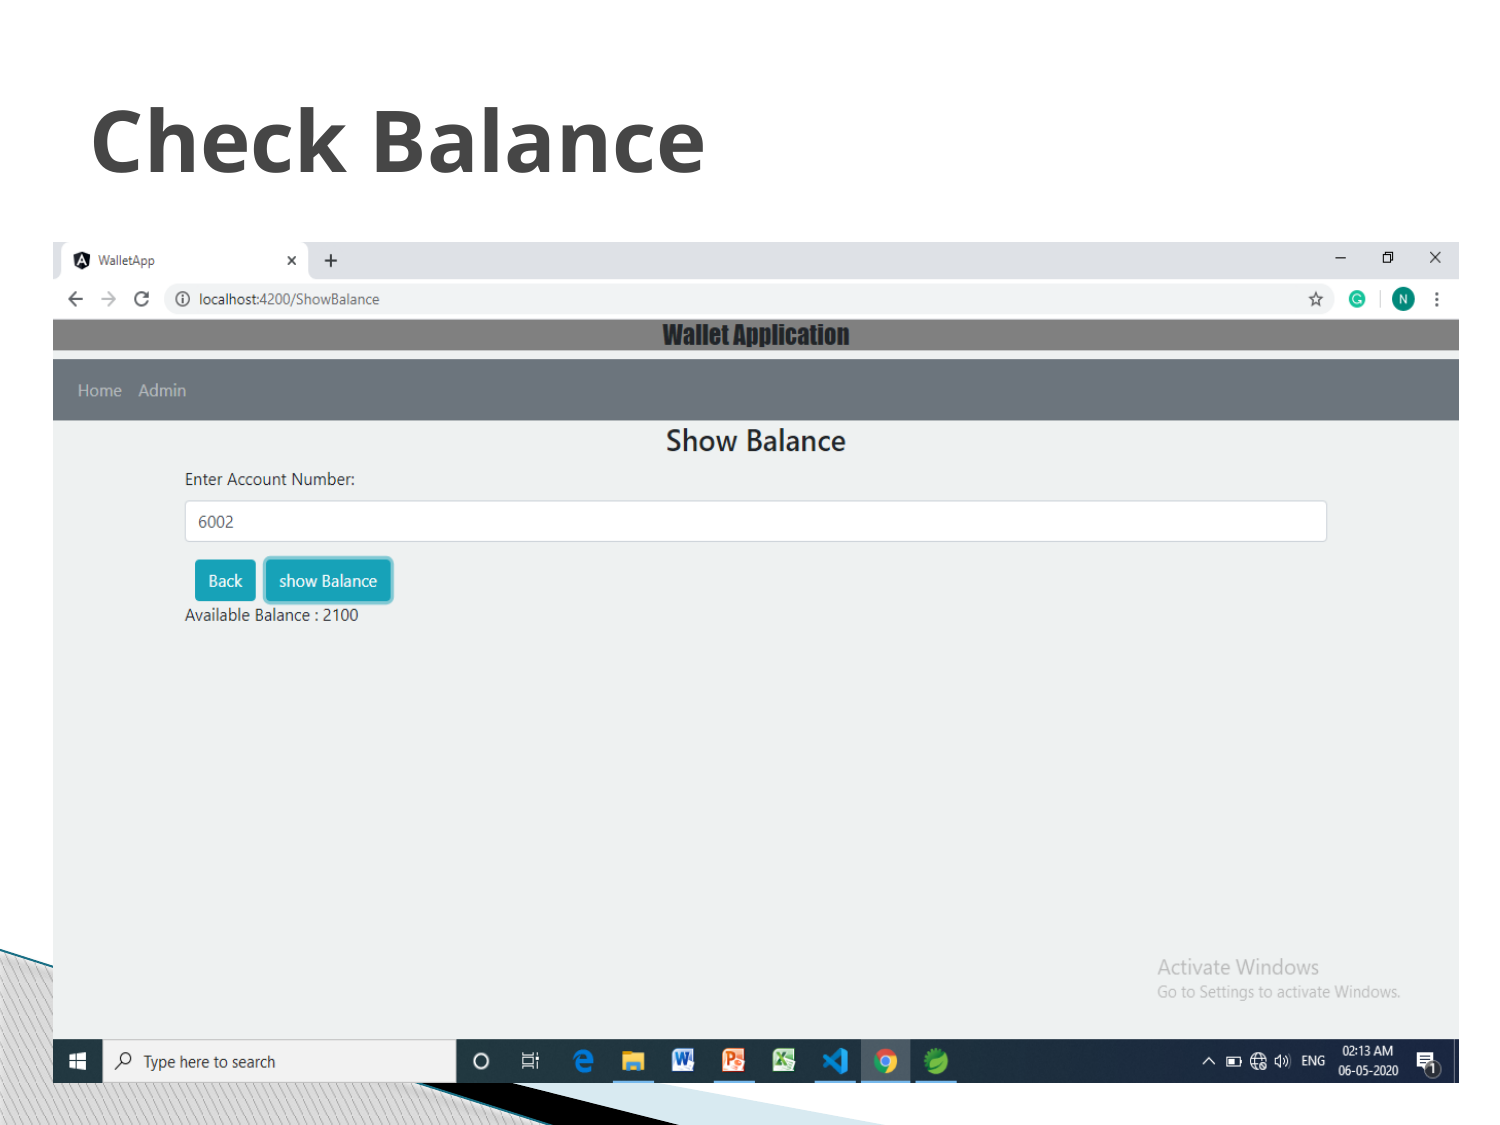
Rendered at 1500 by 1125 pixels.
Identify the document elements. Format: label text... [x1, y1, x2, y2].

title Check Balance [75, 45, 1425, 233]
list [52, 242, 1459, 1083]
